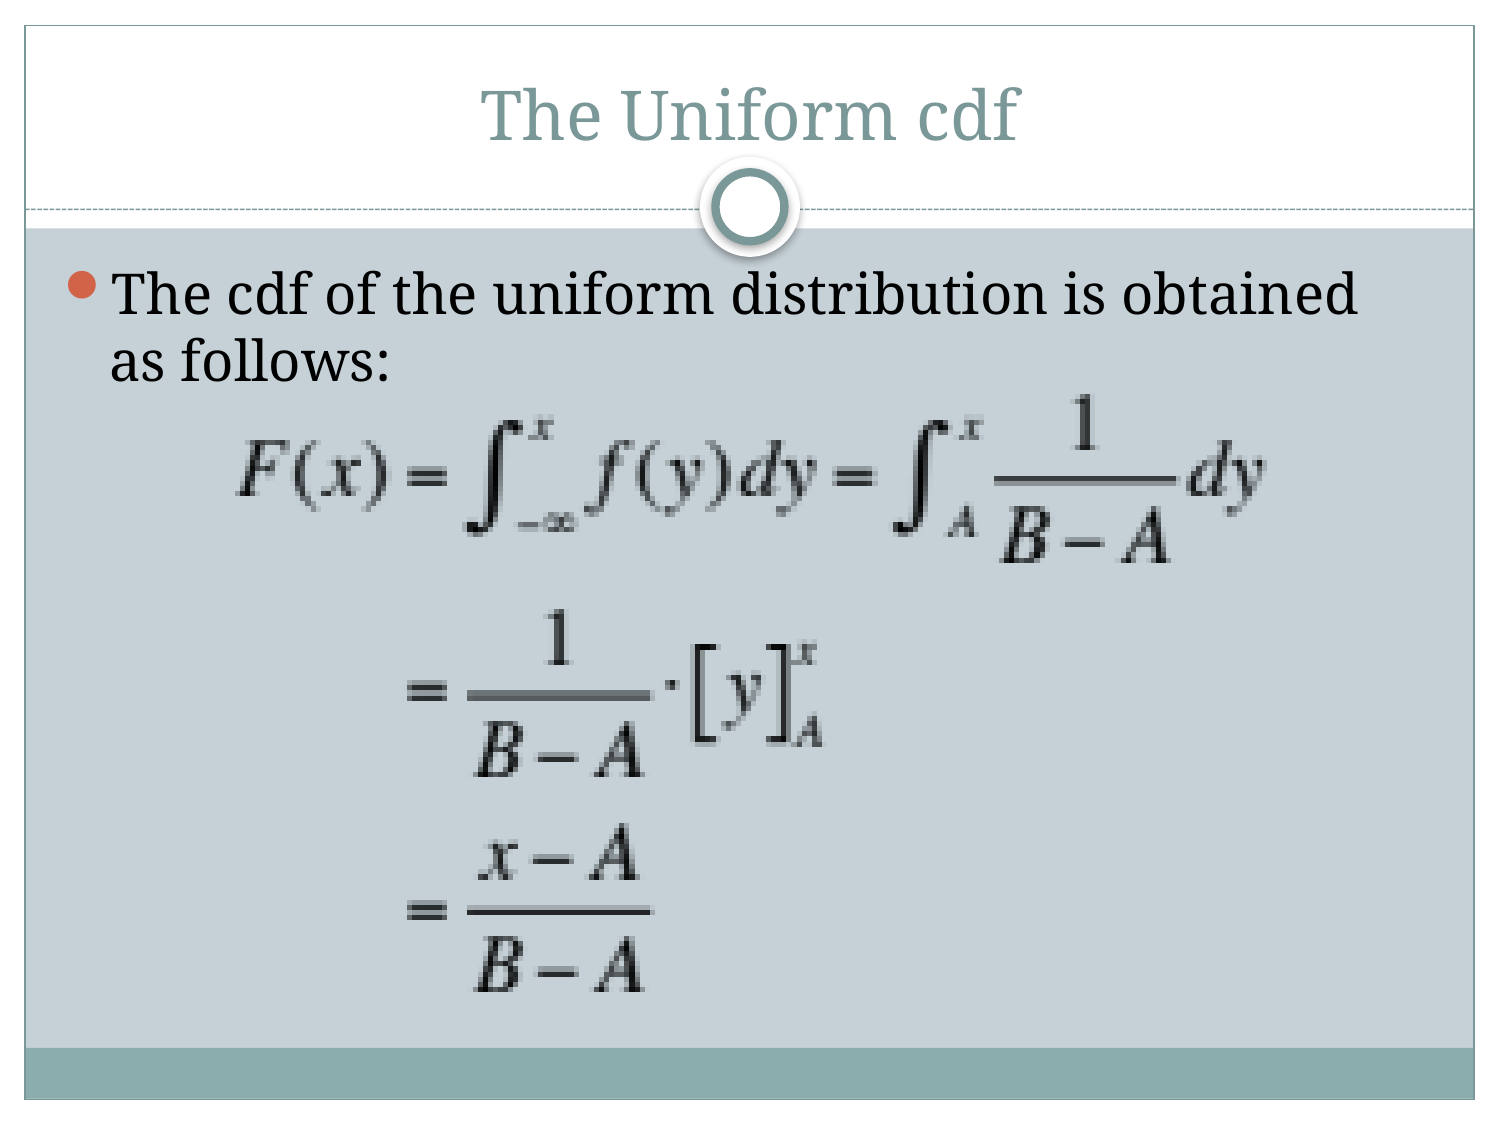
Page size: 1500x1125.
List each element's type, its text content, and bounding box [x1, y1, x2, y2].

title The Uniform cdf [49, 37, 1450, 162]
list The cdf of the uniform distribution is obtained as follows: [49, 250, 1445, 1001]
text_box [225, 374, 1274, 1003]
